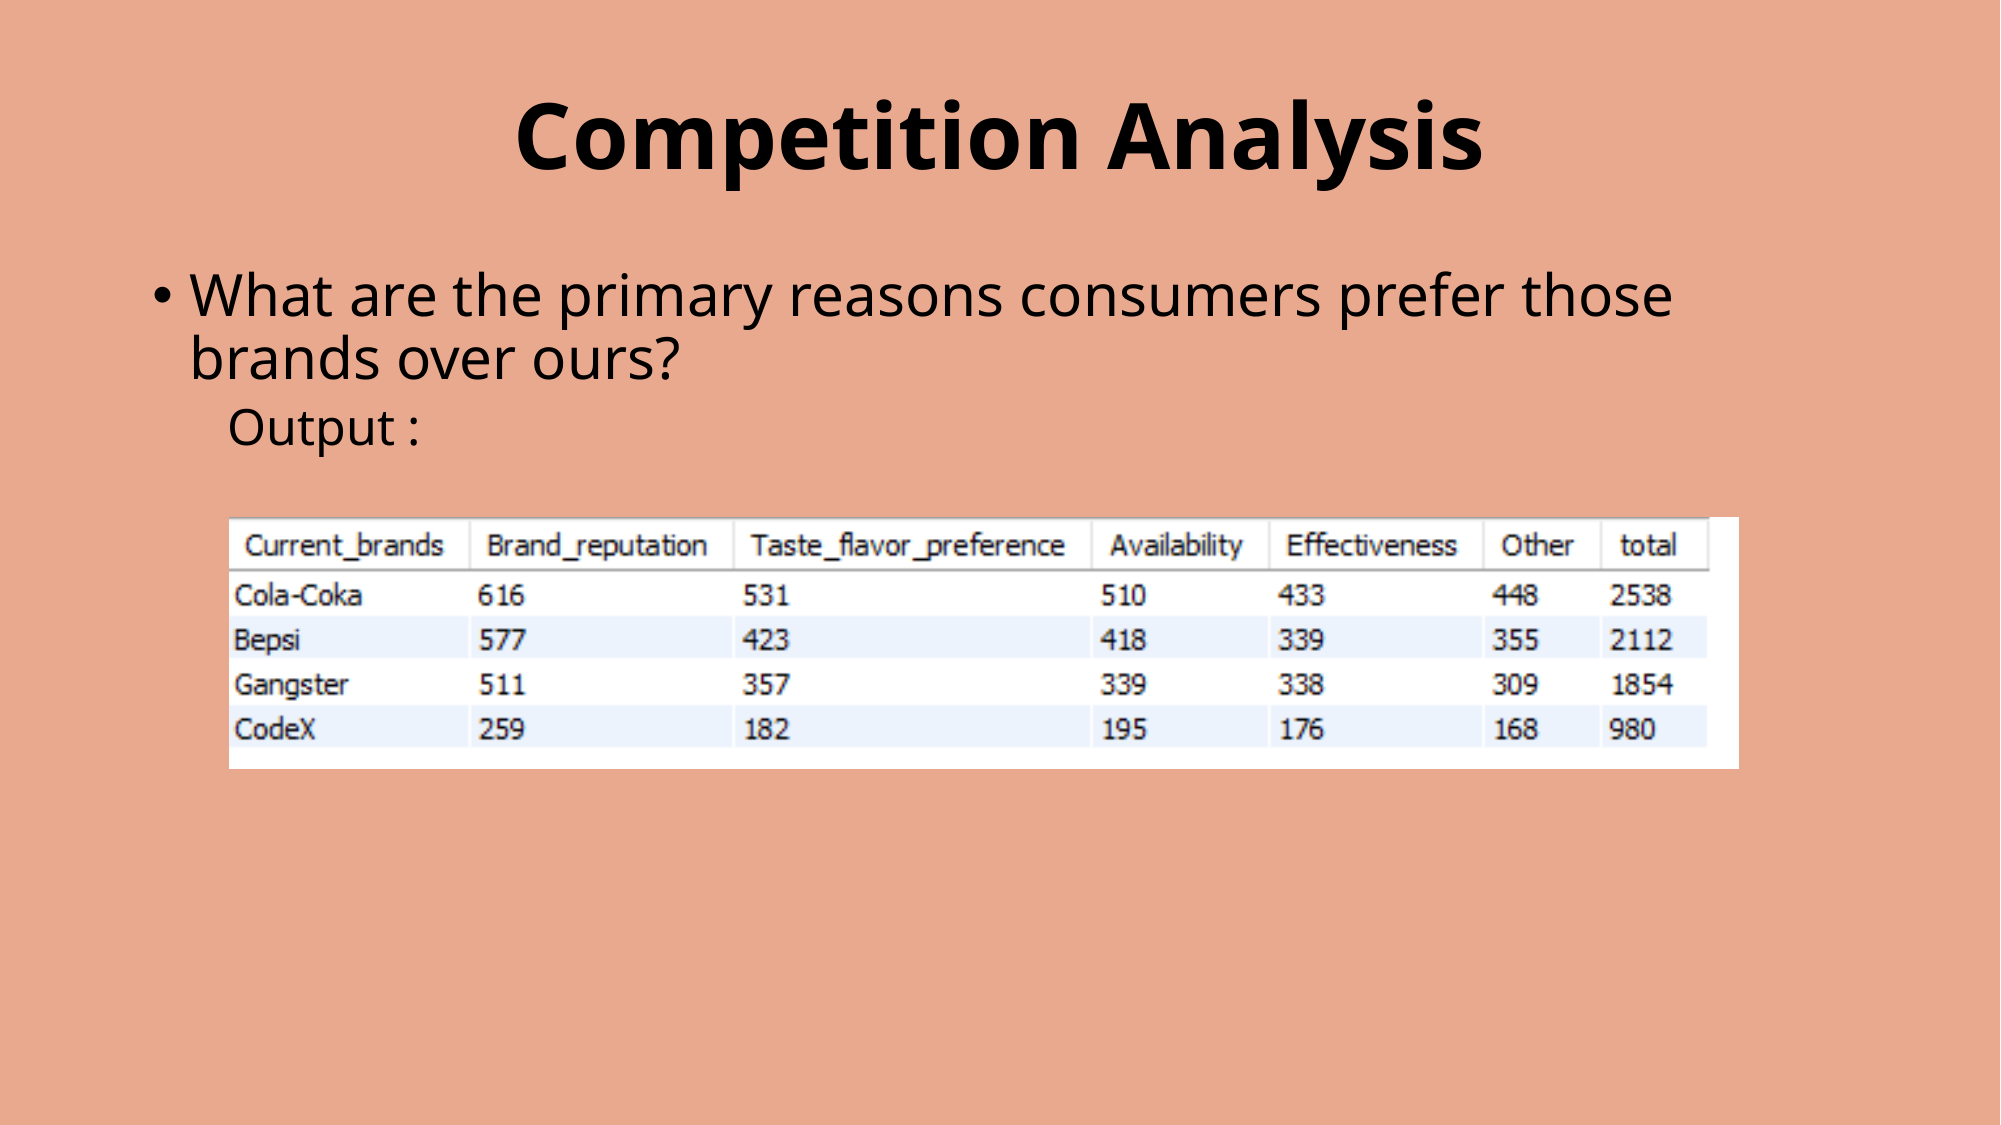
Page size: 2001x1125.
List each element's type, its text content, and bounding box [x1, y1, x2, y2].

list What are the primary reasons consumers prefer those brands over ours? Output : [137, 258, 1863, 1030]
picture [229, 517, 1740, 769]
title Competition Analysis [137, 59, 1863, 221]
